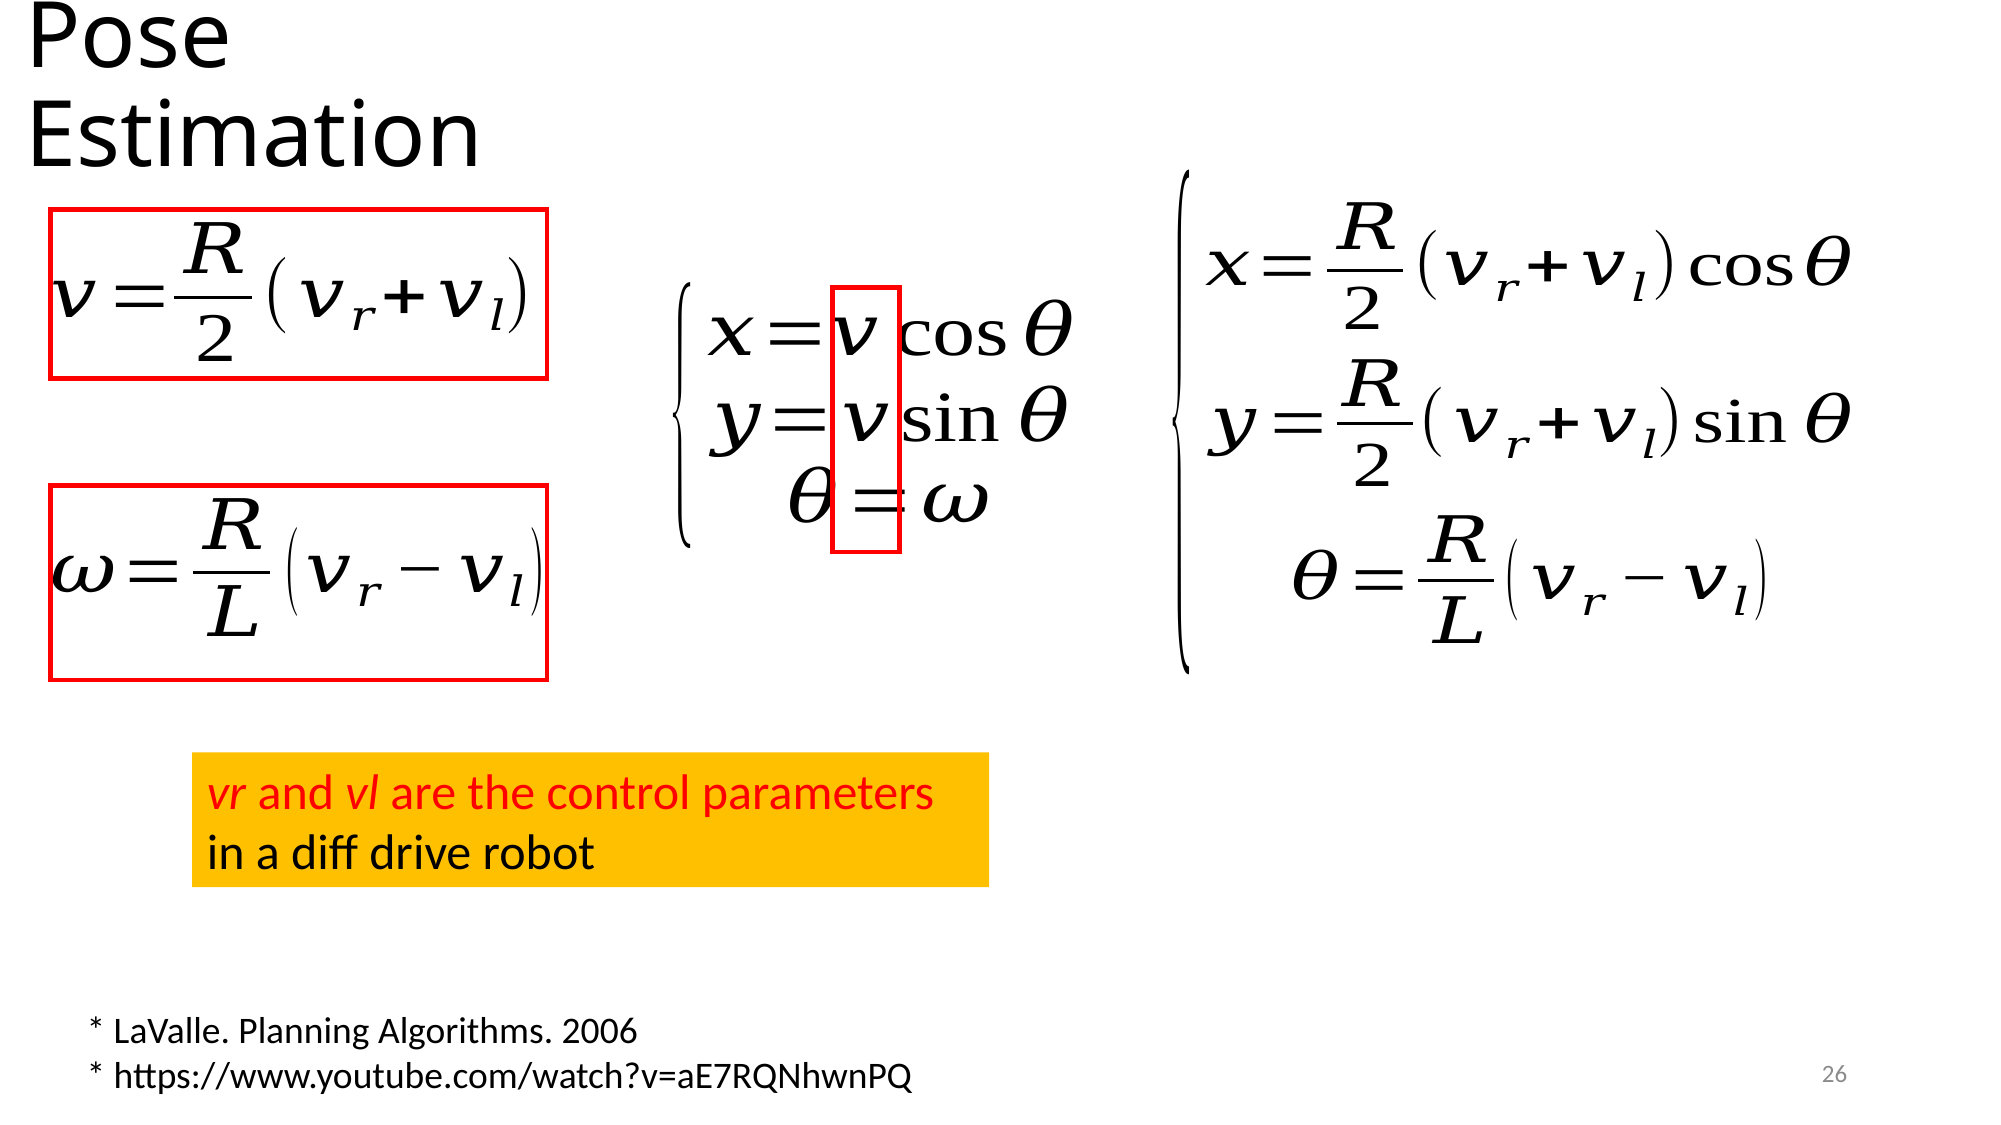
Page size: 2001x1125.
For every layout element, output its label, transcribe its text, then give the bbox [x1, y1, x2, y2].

slide_number 26 [1412, 1042, 1863, 1103]
text_box * LaValle. Planning Algorithms. 2006 * https://www.youtube.com/watch?v=aE7RQNhwnPQ [71, 999, 1095, 1104]
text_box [50, 209, 547, 681]
text_box vr and vl are the control parameters in a diff drive robot [192, 752, 990, 888]
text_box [669, 279, 1081, 553]
title Pose Estimation [10, 2, 670, 172]
